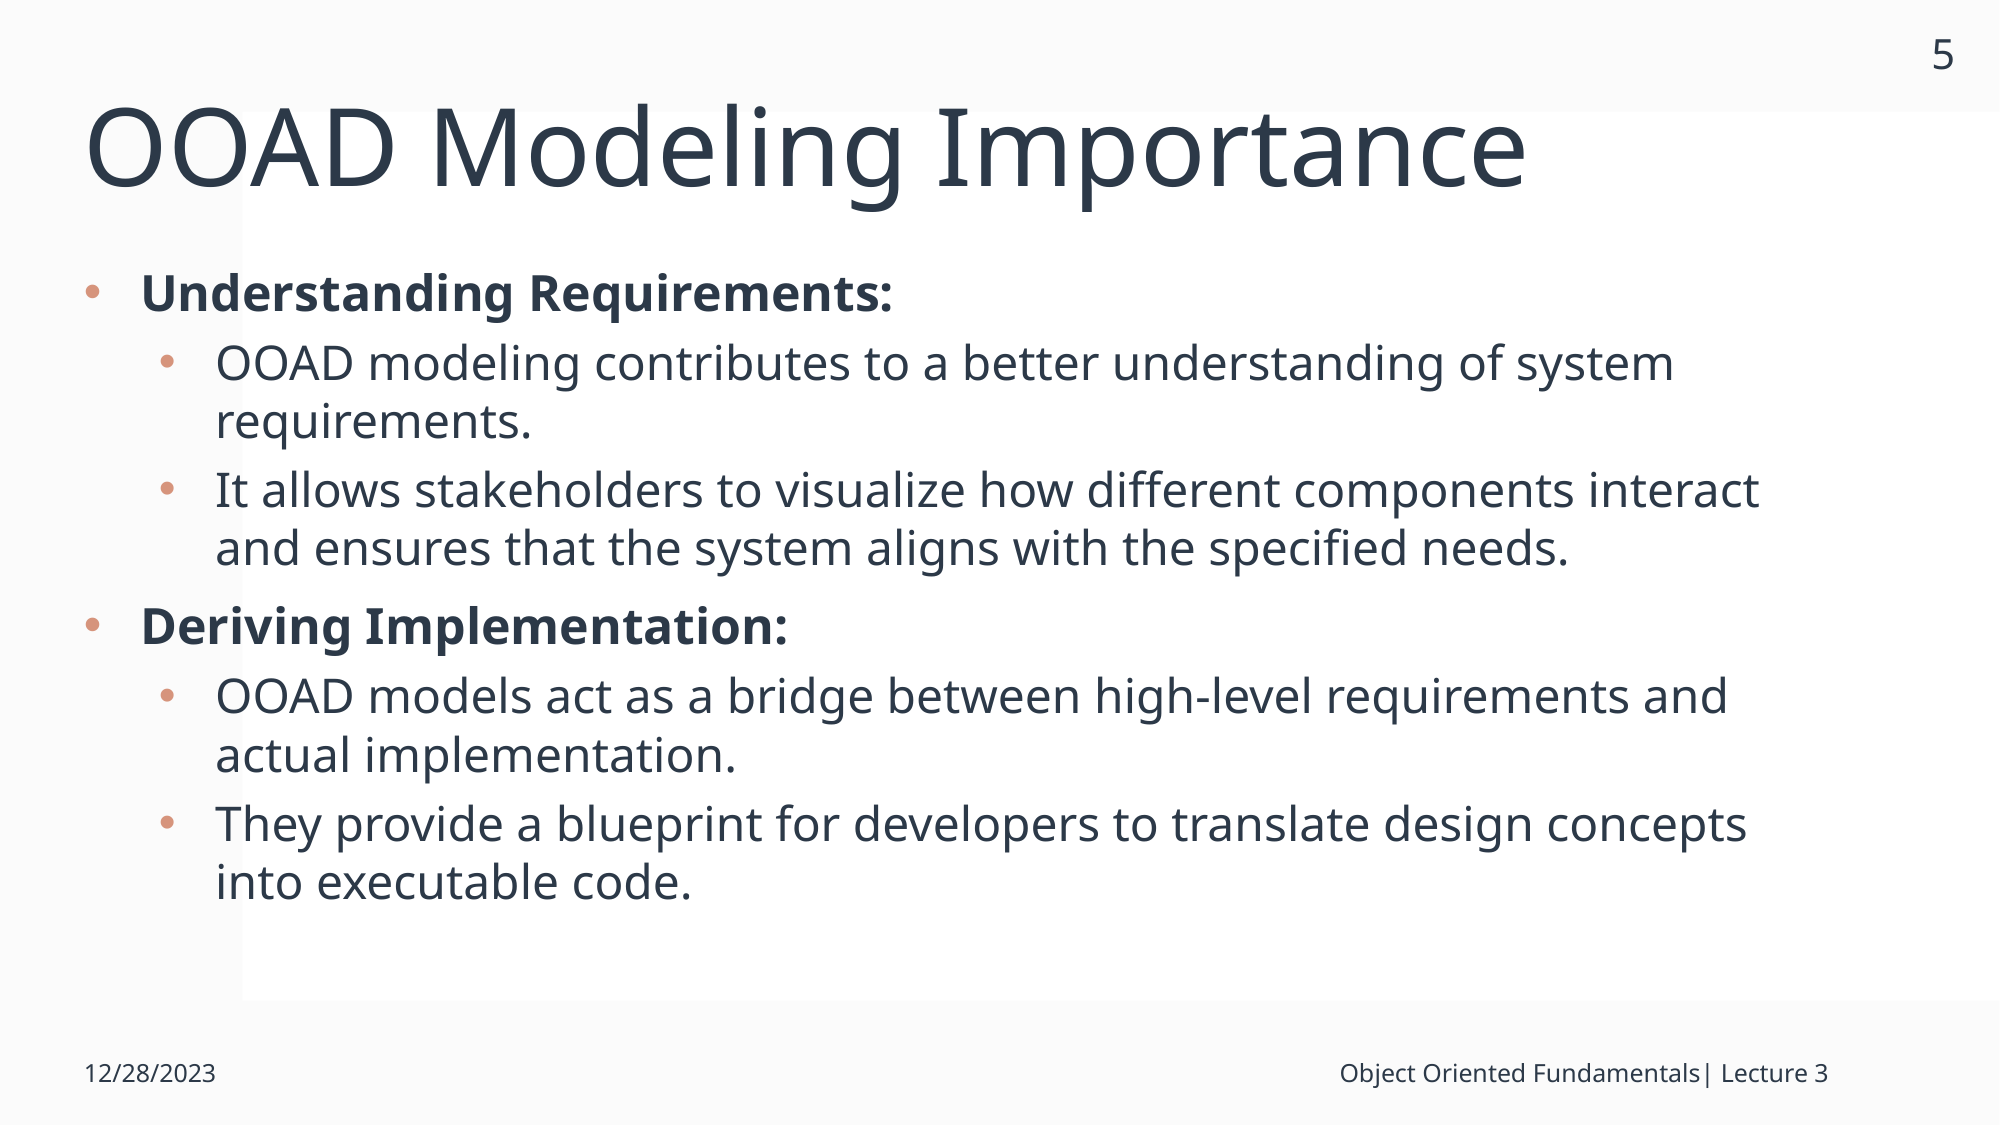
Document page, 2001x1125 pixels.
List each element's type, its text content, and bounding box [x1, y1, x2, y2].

slide_number 5 [1886, 0, 2000, 113]
footer Object Oriented Fundamentals| Lecture 3 [618, 1020, 1845, 1125]
title OOAD Modeling Importance [68, 59, 1843, 244]
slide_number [68, 1020, 519, 1125]
list Understanding Requirements: OOAD modeling contributes to a better understanding of system requirements. It allows stakeholders to visualize how different components interact and ensures that the system aligns with the specified needs. Deriving Implementation: OOAD models act as a bridge between high-level requirements and actual implementation. They provide a blueprint for developers to translate design concepts into executable code. [68, 255, 1843, 990]
